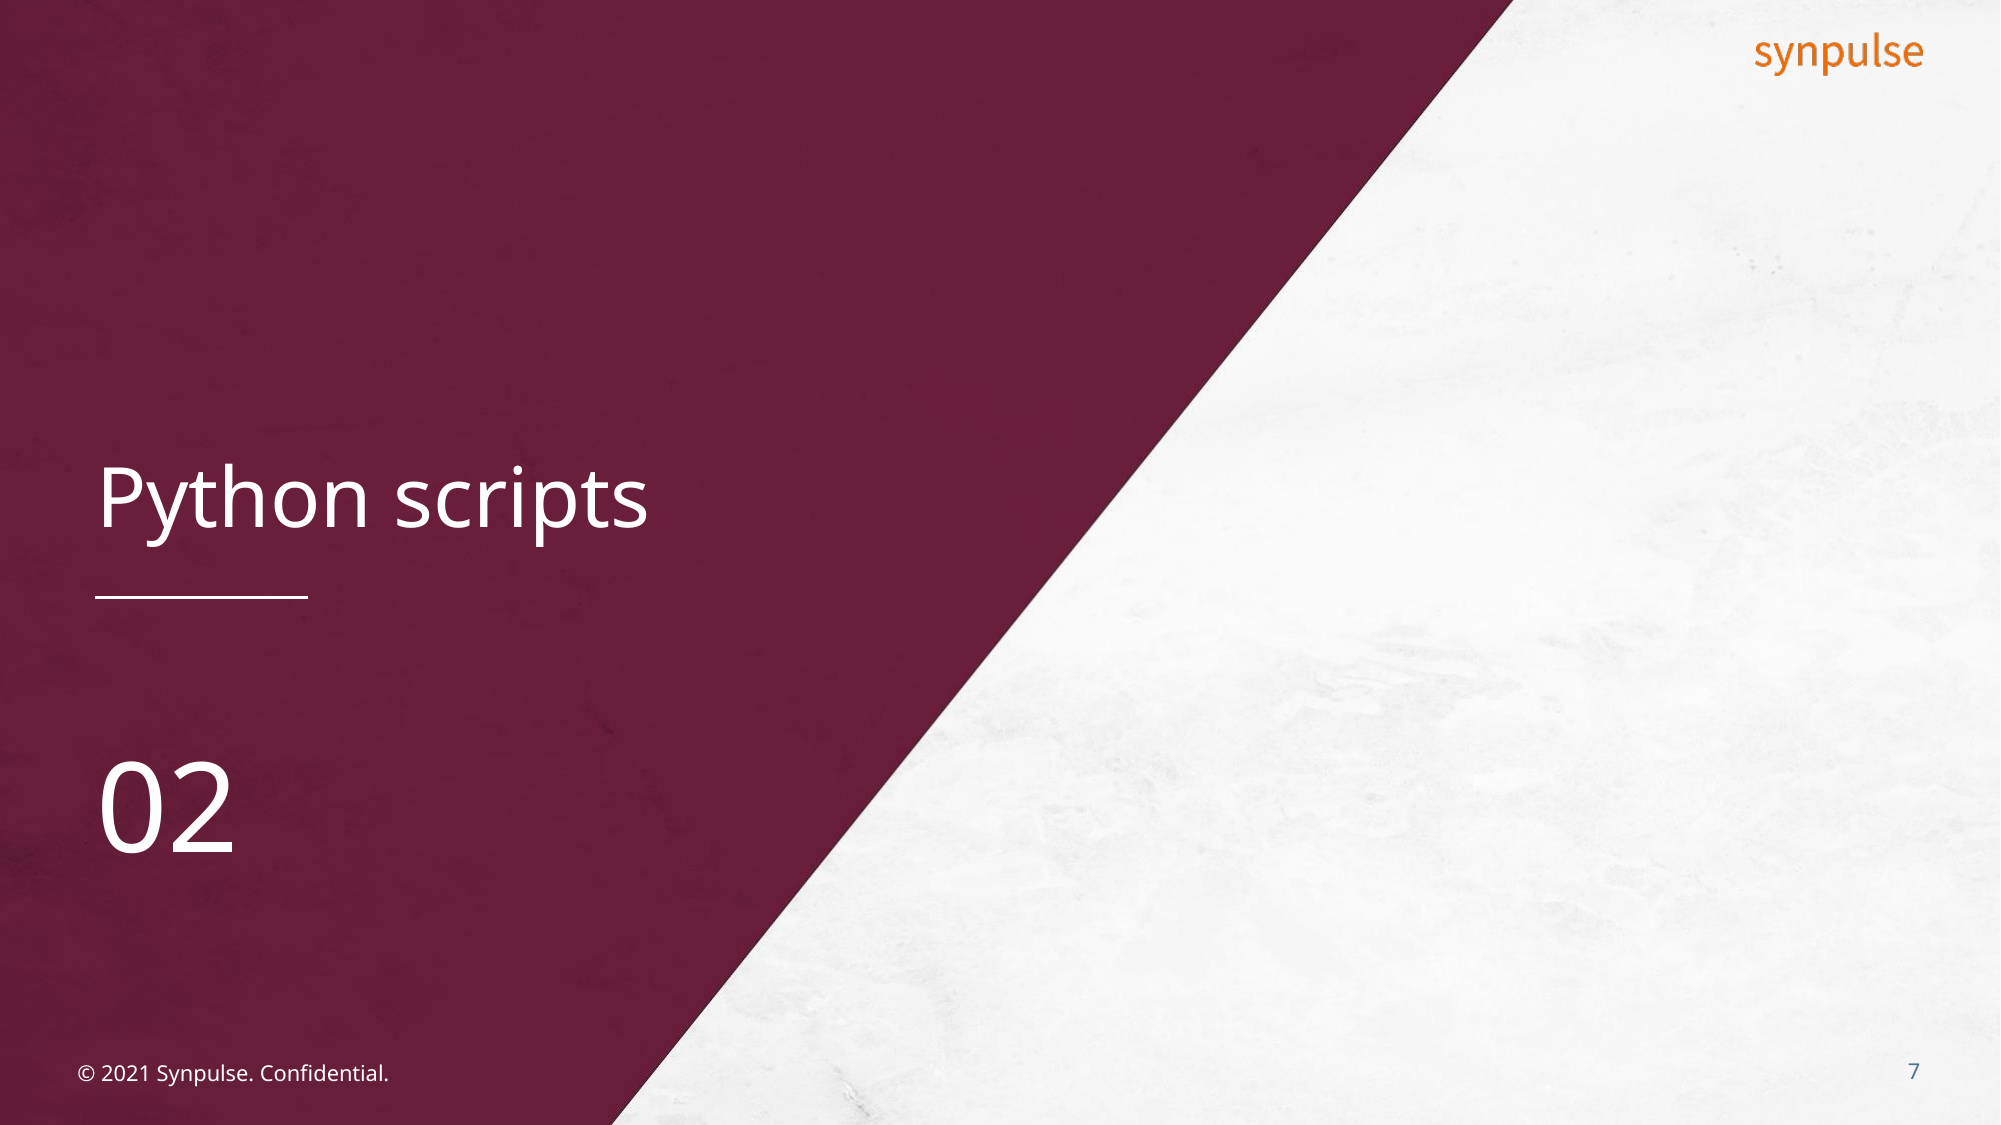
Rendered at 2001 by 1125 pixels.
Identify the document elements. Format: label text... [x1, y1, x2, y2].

title Python scripts [81, 195, 1200, 554]
list 02 [81, 736, 365, 904]
picture [0, 0, 2000, 1125]
